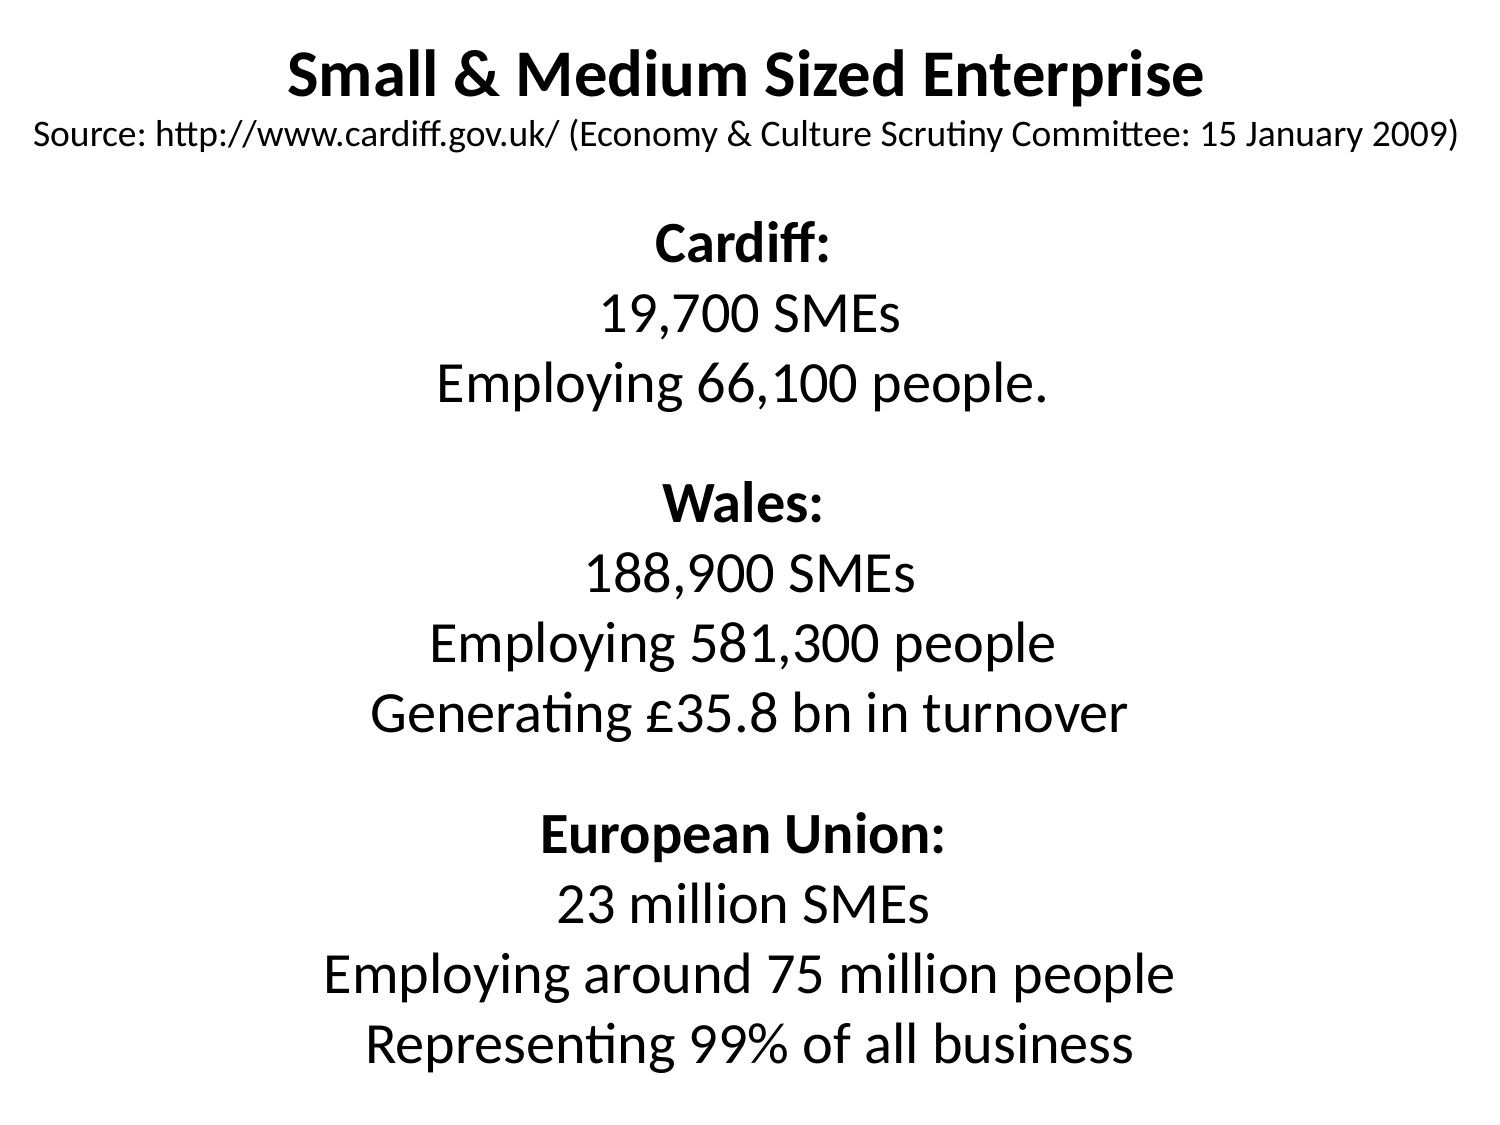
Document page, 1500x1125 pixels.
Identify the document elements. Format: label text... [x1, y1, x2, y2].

text_box European Union: 23 million SMEs Employing around 75 million people Representing 99% of all business [0, 787, 1500, 1083]
text_box Cardiff: 19,700 SMEs Employing 66,100 people. [0, 196, 1500, 422]
text_box Wales: 188,900 SMEs Employing 581,300 people Generating £35.8 bn in turnover [0, 456, 1500, 752]
text_box Small & Medium Sized Enterprise Source: http://www.cardiff.gov.uk/ (Economy & Culture Scrutiny Committee: 15 January 2009) [5, 20, 1488, 196]
